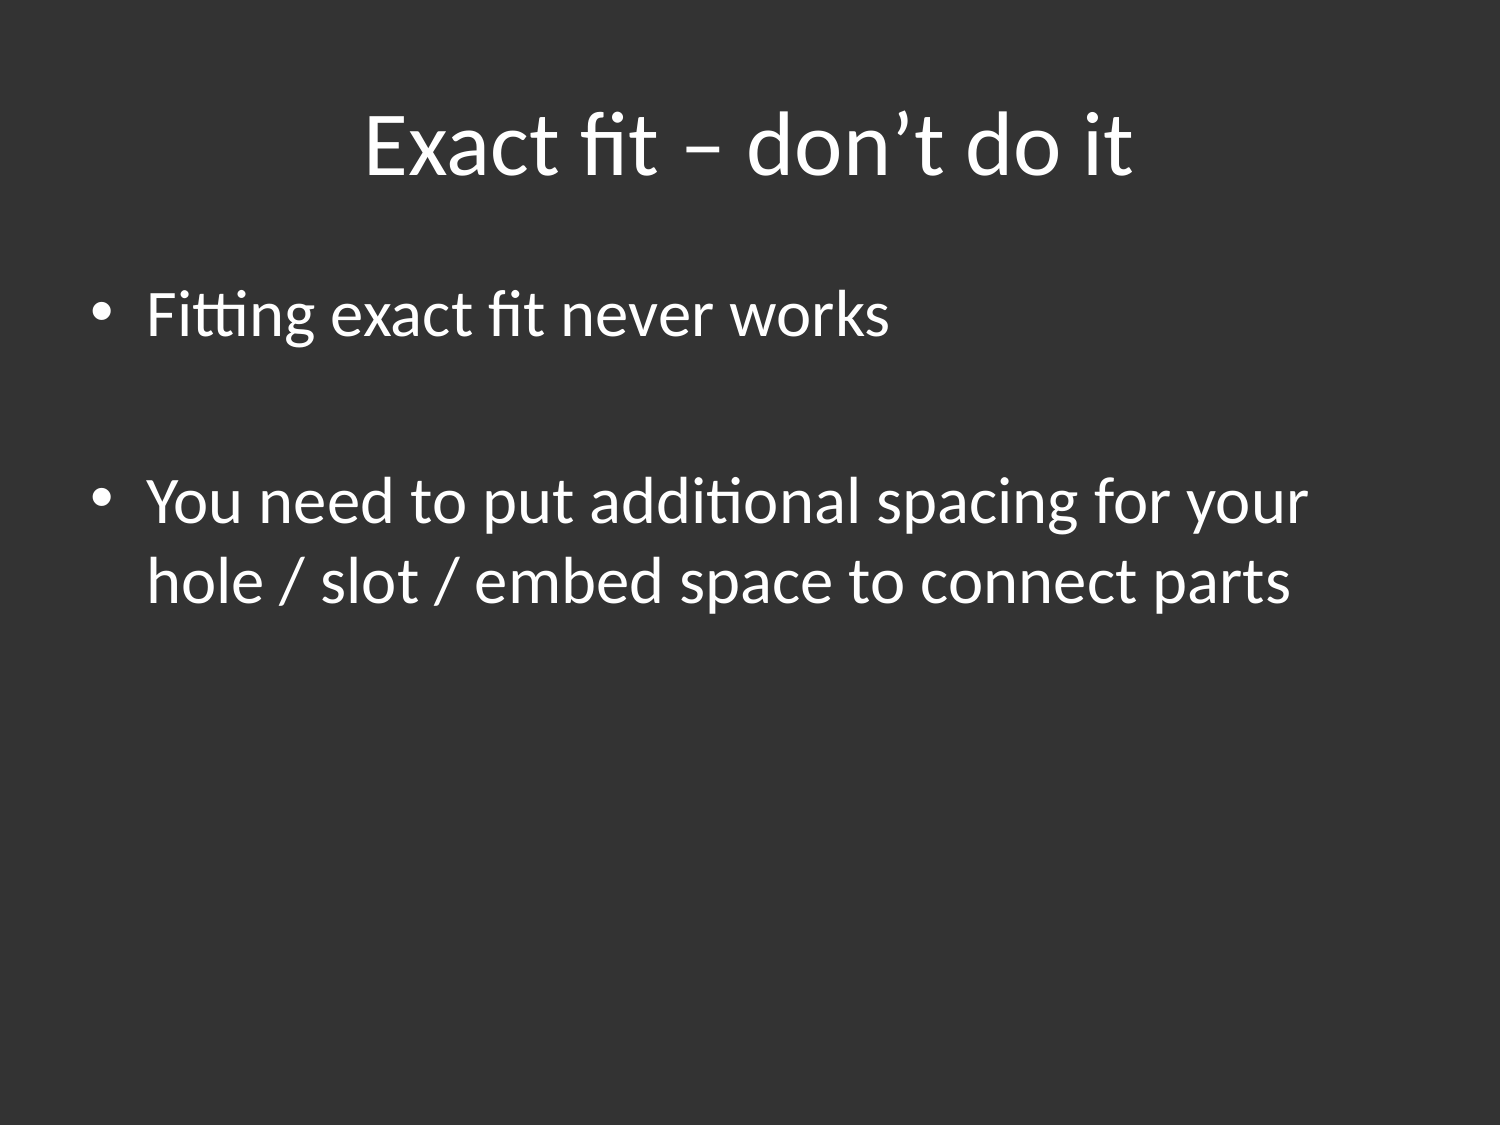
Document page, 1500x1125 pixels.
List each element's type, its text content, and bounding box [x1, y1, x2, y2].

list Fitting exact fit never works You need to put additional spacing for your hole / slot / embed space to connect parts [75, 262, 1425, 1005]
title Exact fit – don’t do it [75, 45, 1425, 233]
